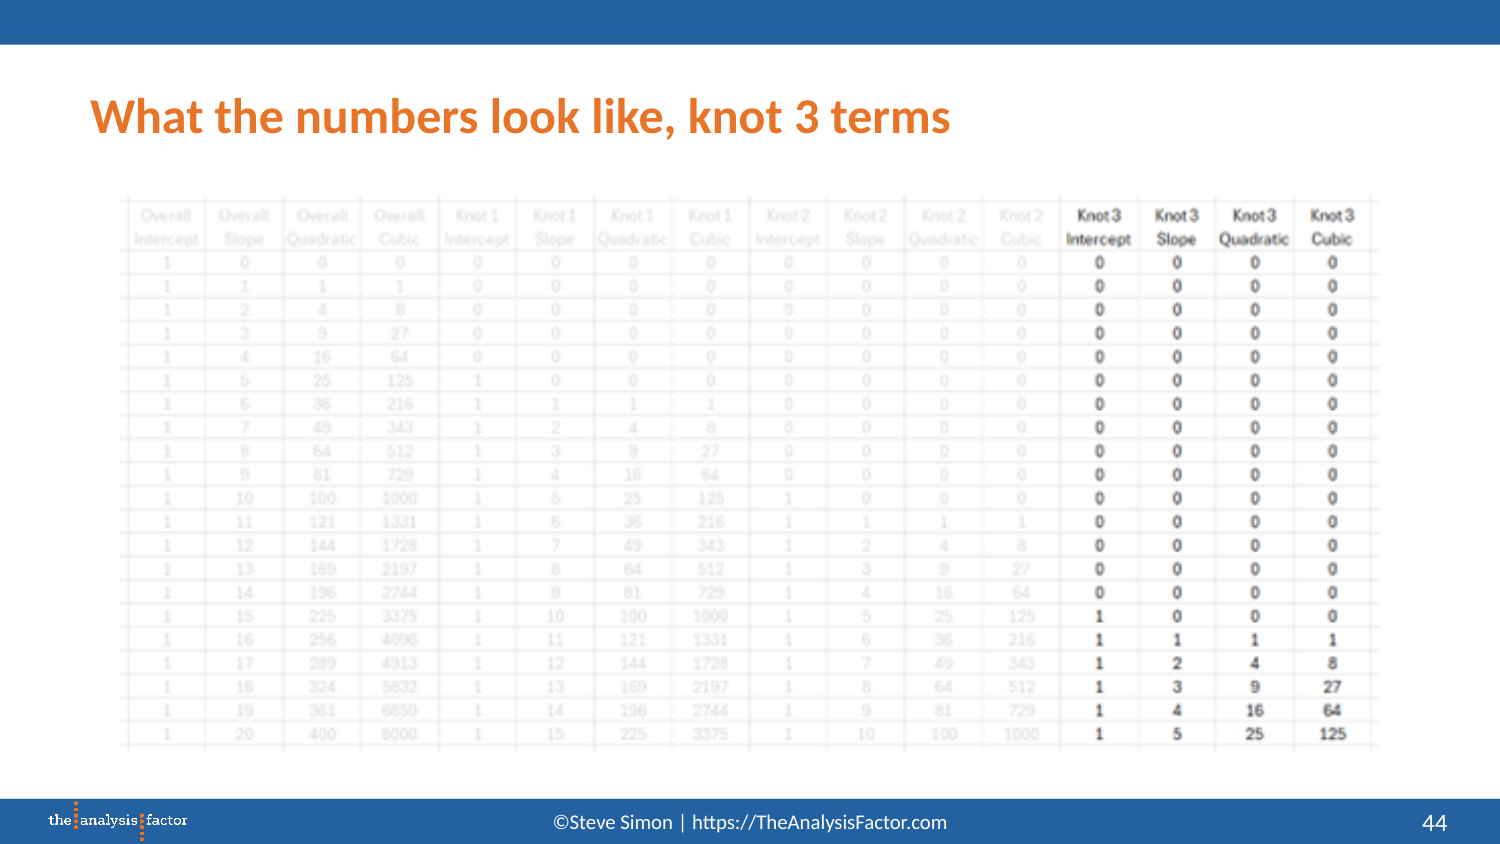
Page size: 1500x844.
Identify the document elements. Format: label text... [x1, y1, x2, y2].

footer ©Steve Simon | https://TheAnalysisFactor.com [443, 800, 1057, 842]
title What the numbers look like, knot 3 terms [75, 43, 1425, 185]
picture [48, 801, 188, 842]
slide_number 44 [1112, 798, 1463, 844]
picture [120, 195, 1380, 753]
